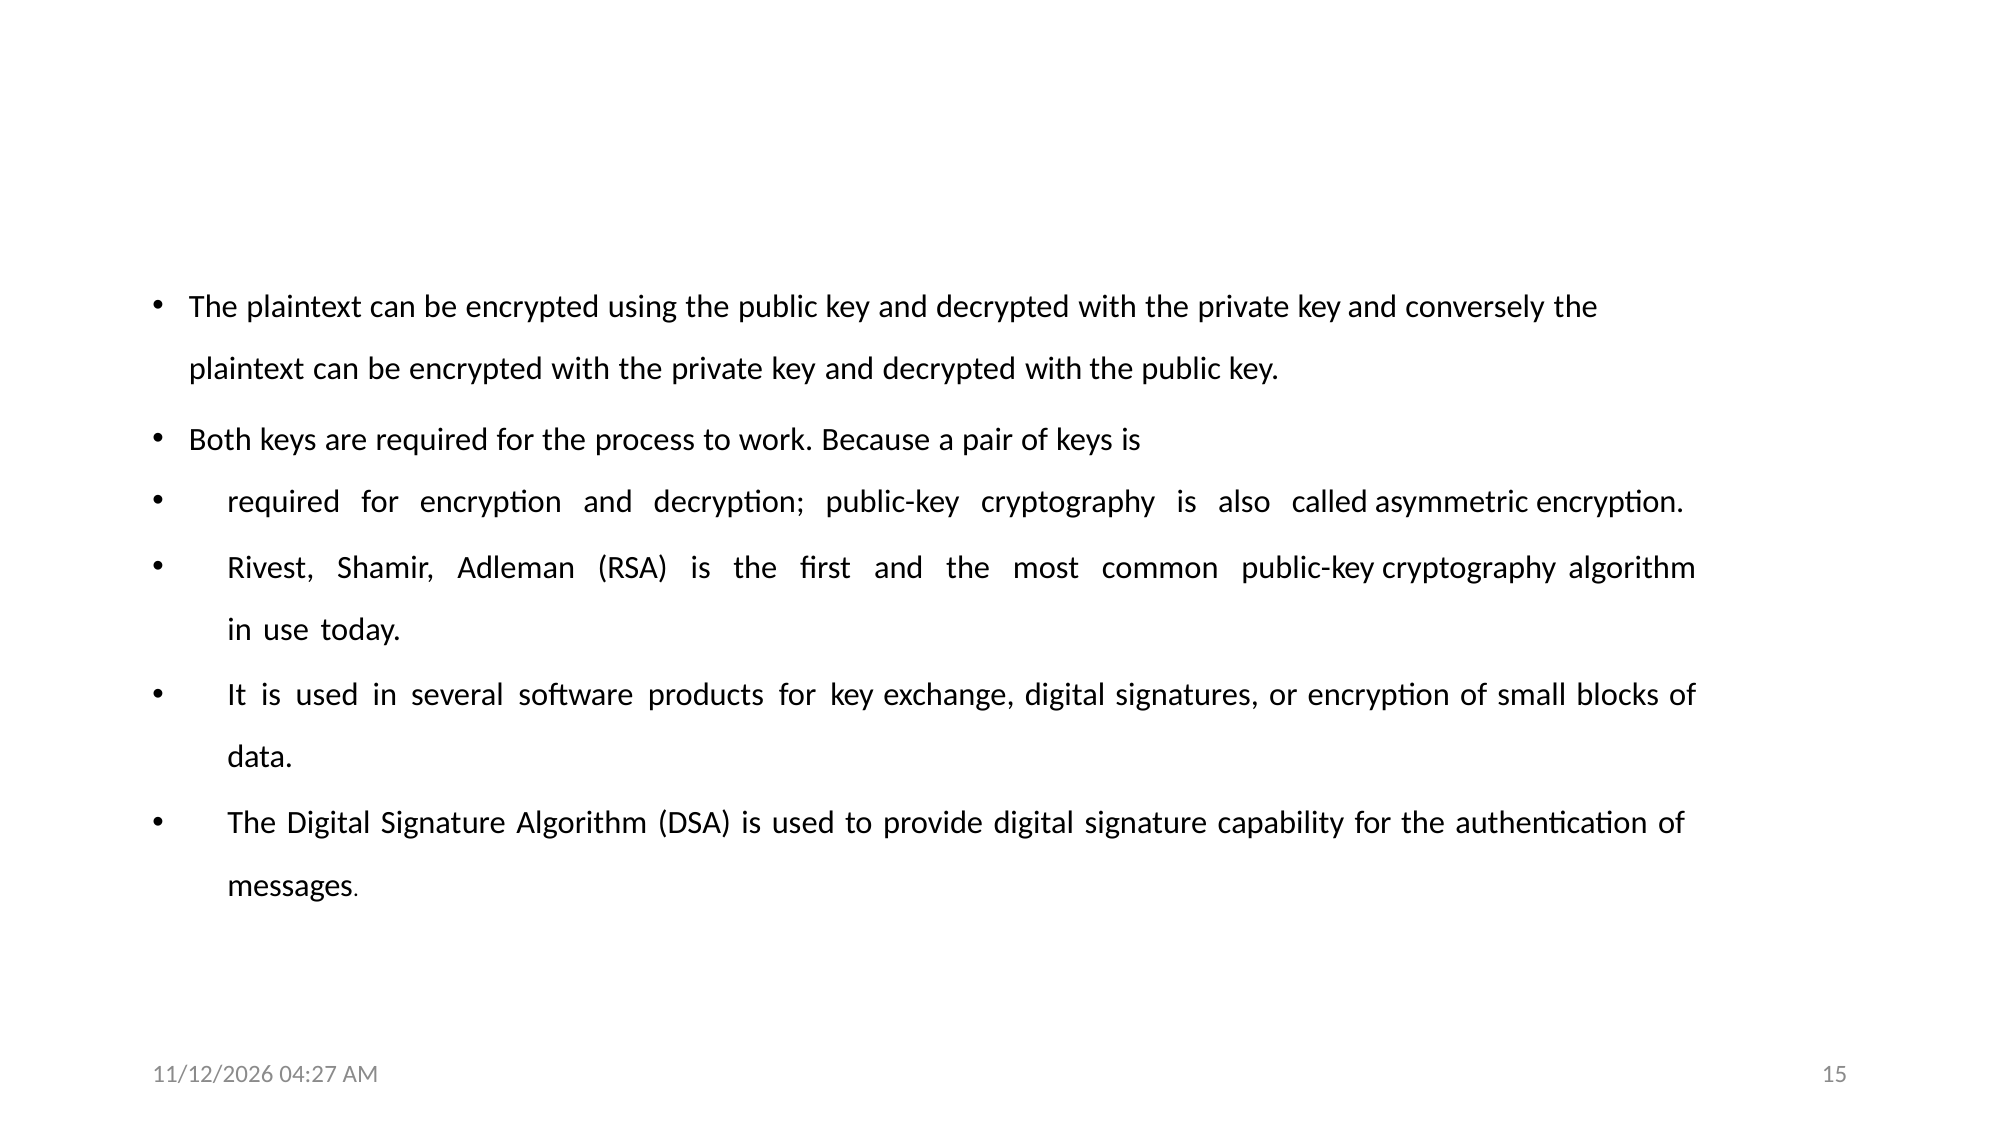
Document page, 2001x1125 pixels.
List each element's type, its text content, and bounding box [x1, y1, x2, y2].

list The plaintext can be encrypted using the public key and decrypted with the private key and conversely the plaintext can be encrypted with the private key and decrypted with the public key. Both keys are required for the process to work. Because a pair of keys is required for encryption and decryption; public-key cryptography is also called asymmetric encryption. Rivest, Shamir, Adleman (RSA) is the first and the most common public-key cryptography algorithm in use today. It is used in several software products for key exchange, digital signatures, or encryption of small blocks of data. The Digital Signature Algorithm (DSA) is used to provide digital signature capability for the authentication of messages. [137, 254, 1712, 987]
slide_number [137, 1042, 588, 1103]
slide_number 15 [1412, 1042, 1863, 1103]
